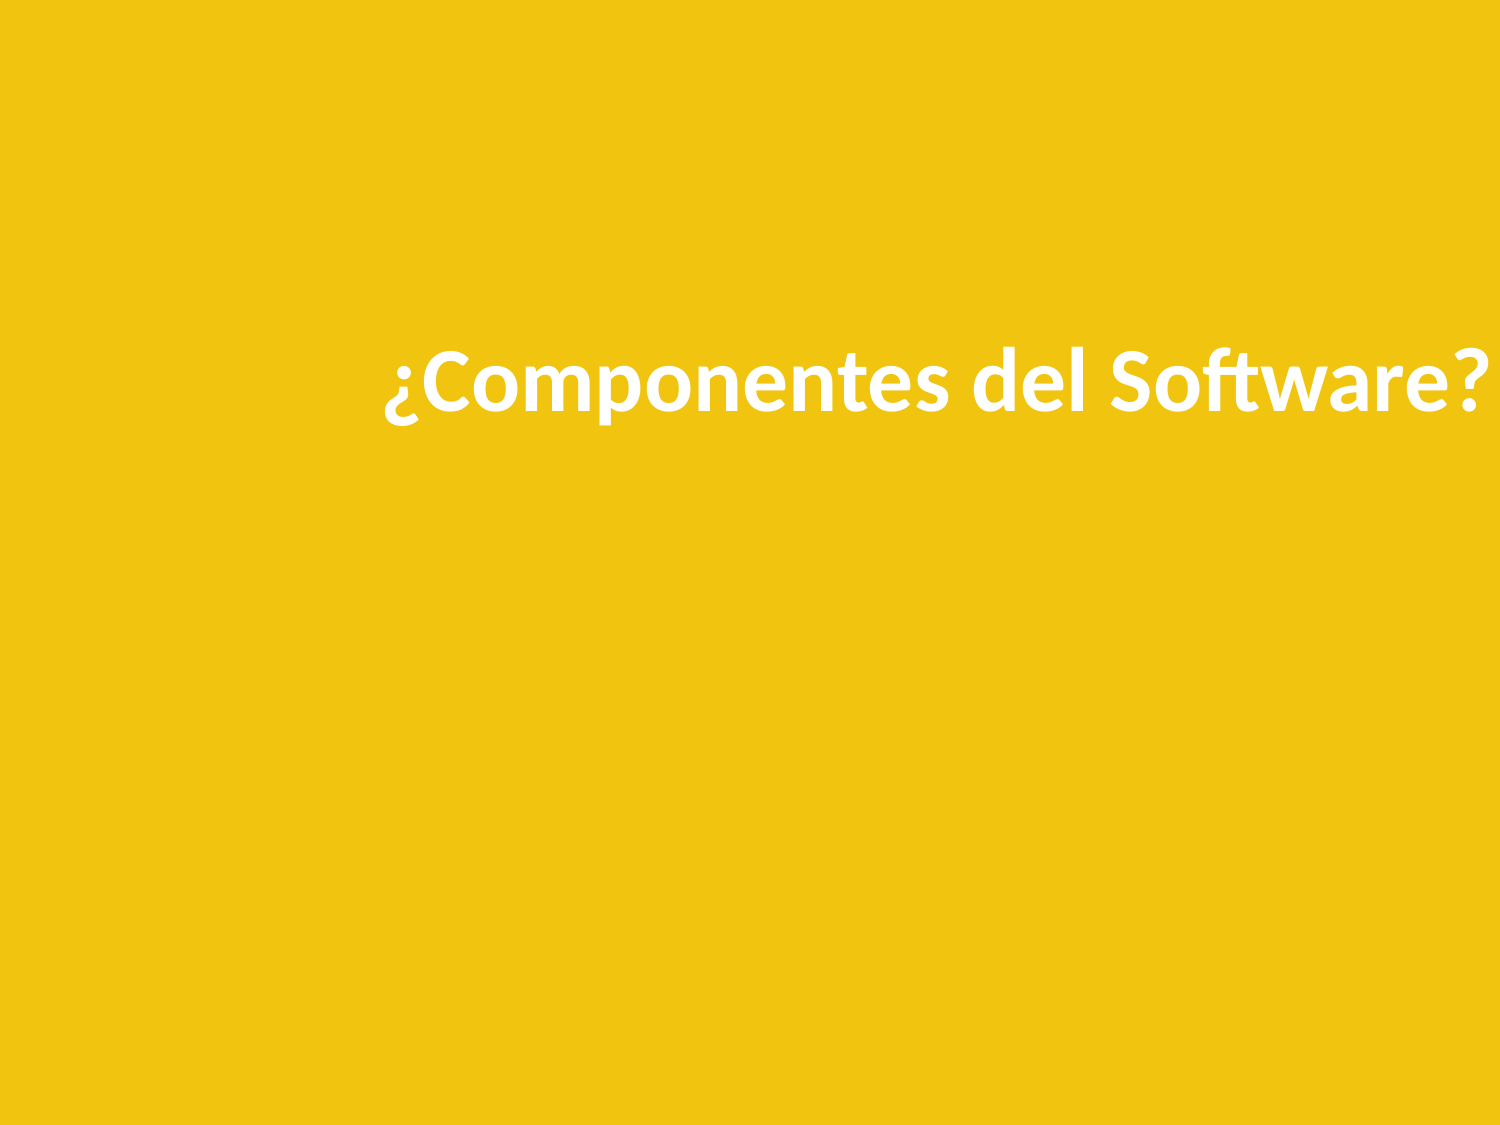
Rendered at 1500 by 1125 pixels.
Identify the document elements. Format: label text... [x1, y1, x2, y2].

text_box ¿Componentes del Software? [365, 312, 1500, 438]
